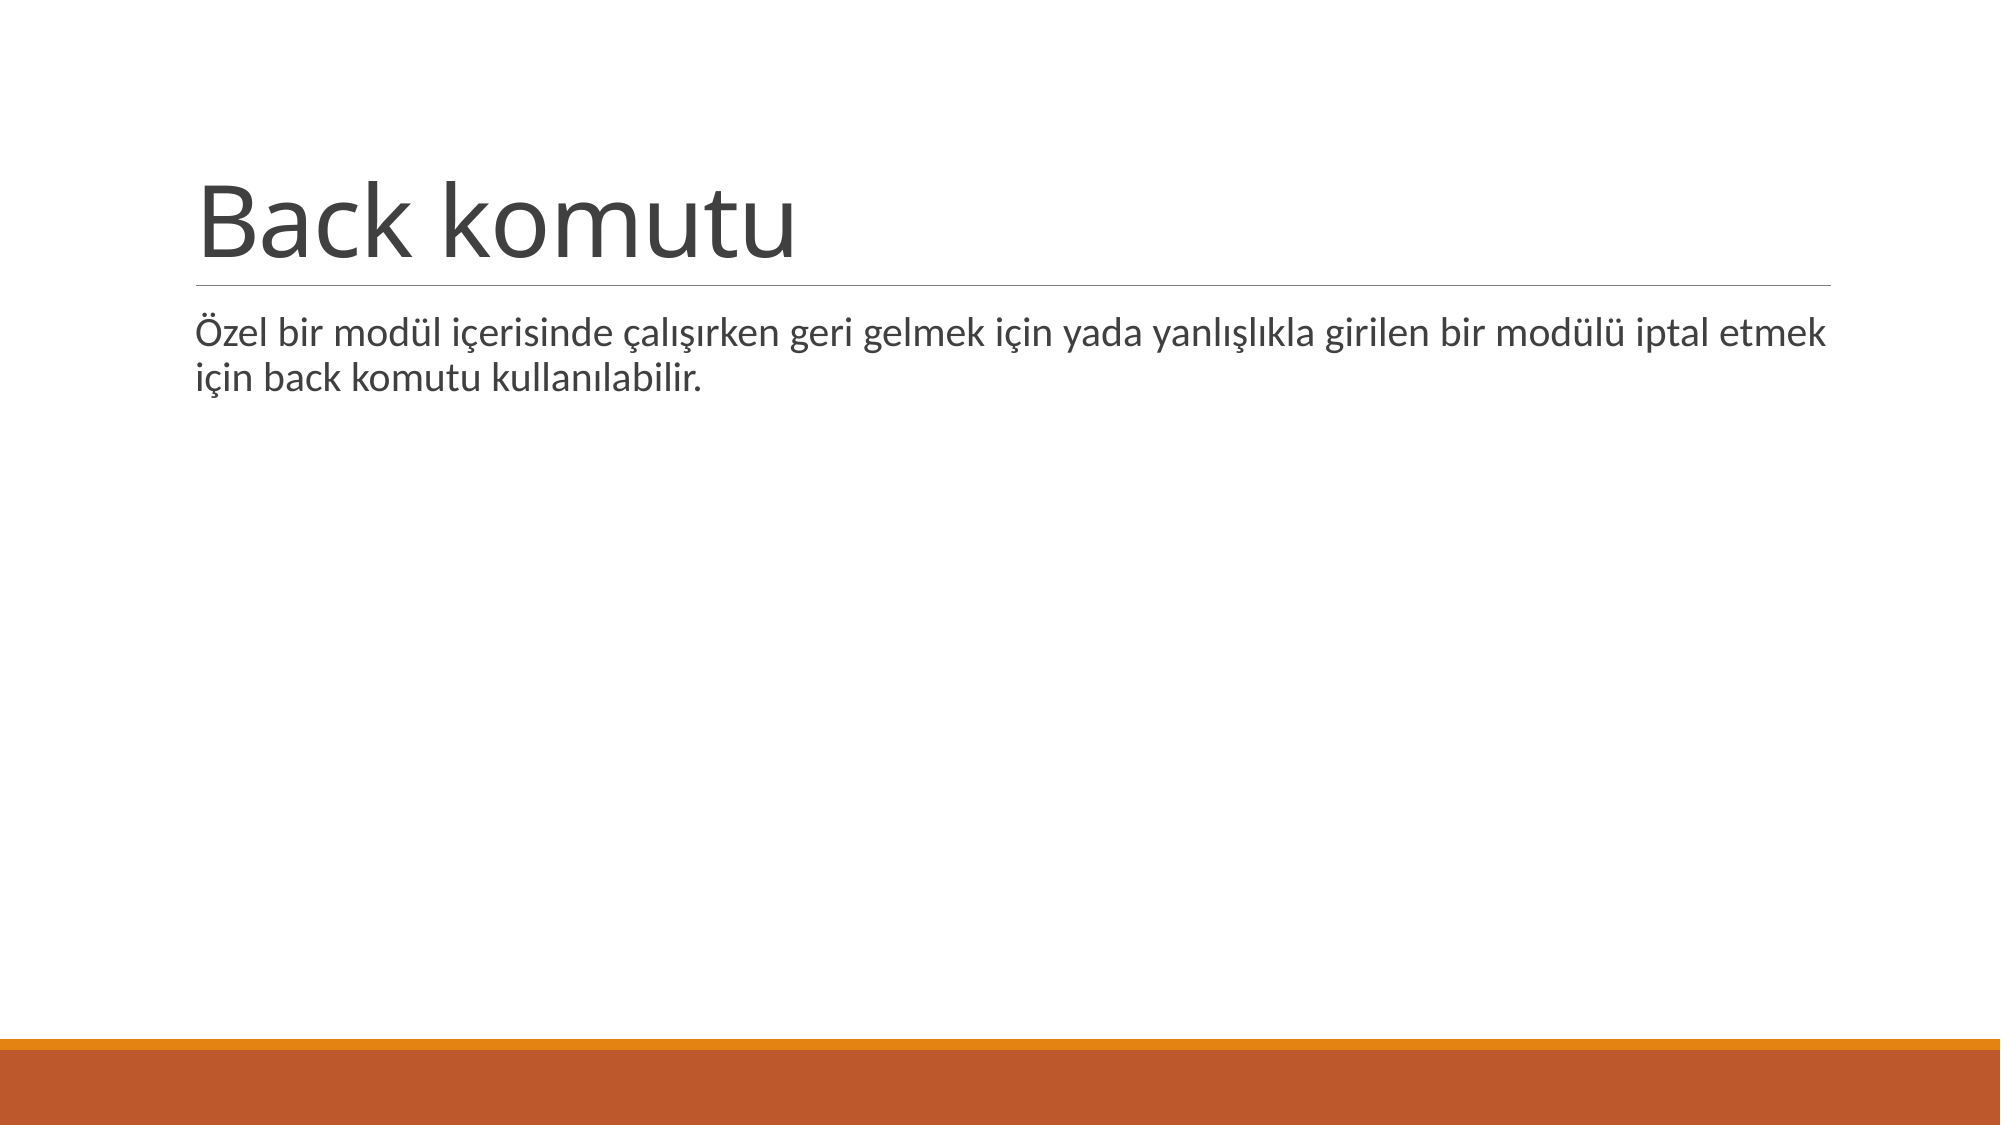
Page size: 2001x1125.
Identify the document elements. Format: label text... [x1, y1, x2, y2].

list Özel bir modül içerisinde çalışırken geri gelmek için yada yanlışlıkla girilen bir modülü iptal etmek için back komutu kullanılabilir. [180, 302, 1830, 963]
title Back komutu [180, 47, 1830, 285]
